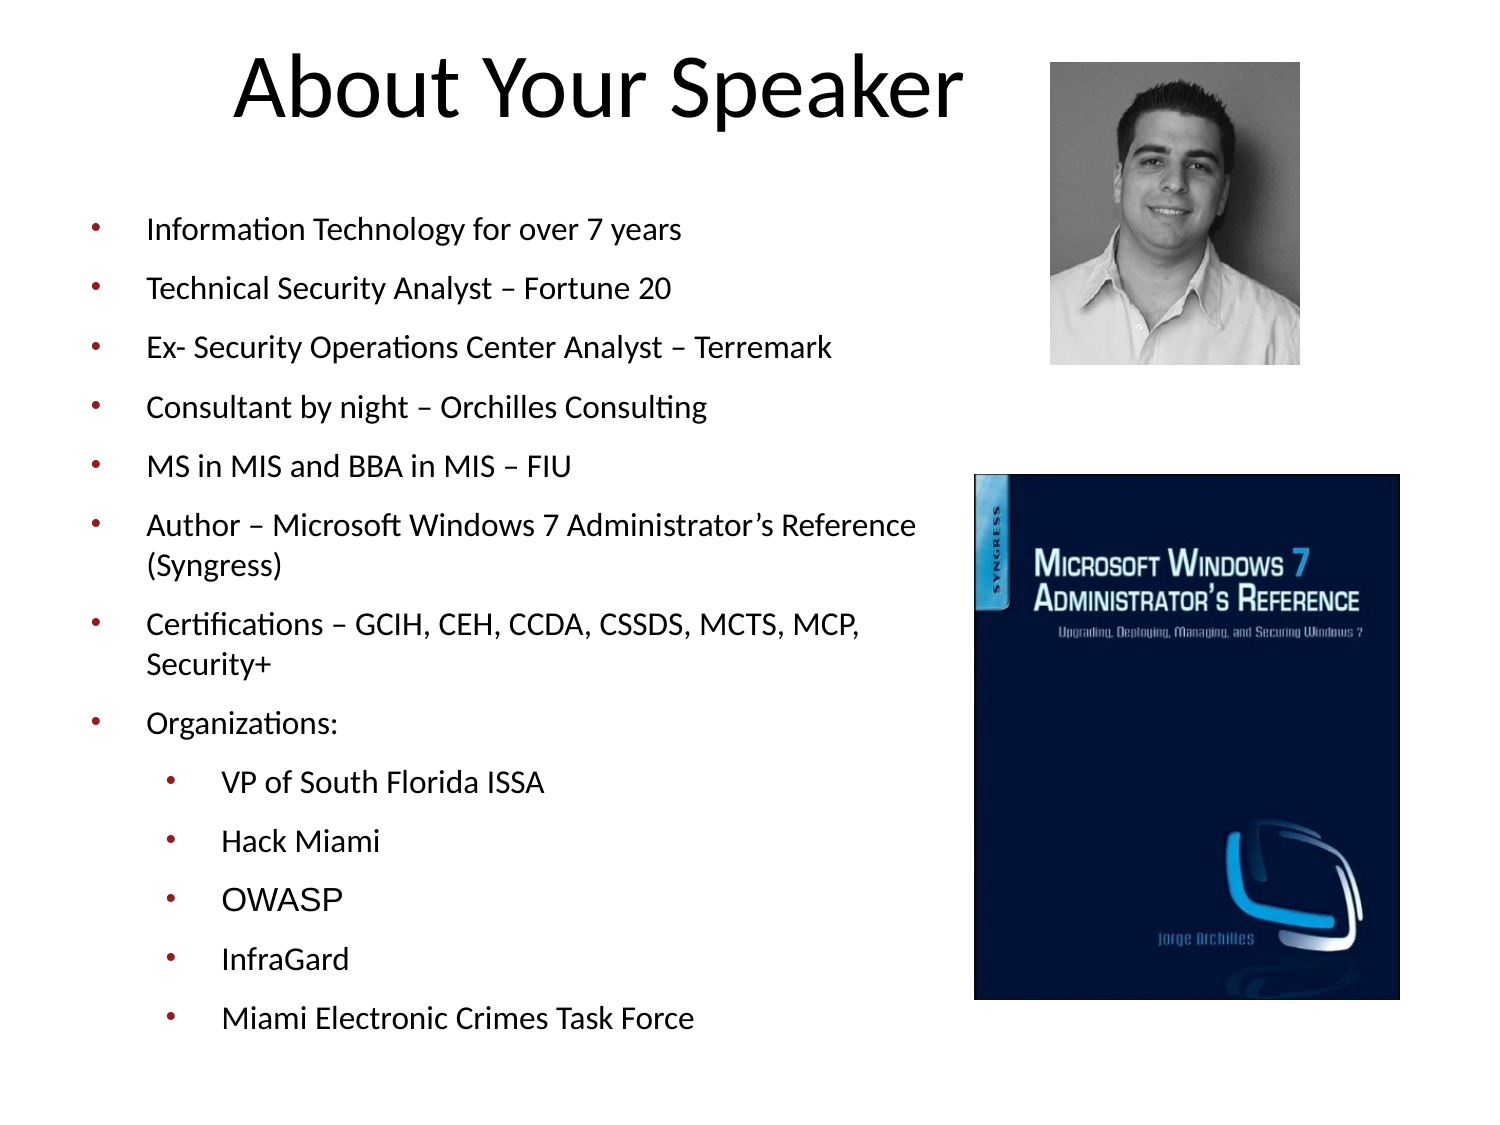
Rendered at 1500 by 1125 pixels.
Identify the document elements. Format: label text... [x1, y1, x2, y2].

title About Your Speaker [0, 0, 1275, 175]
picture [1049, 62, 1301, 366]
text_box Information Technology for over 7 years Technical Security Analyst – Fortune 20 Ex- Security Operations Center Analyst – Terremark Consultant by night – Orchilles Consulting MS in MIS and BBA in MIS – FIU Author – Microsoft Windows 7 Administrator’s Reference (Syngress) Certifications – GCIH, CEH, CCDA, CSSDS, MCTS, MCP, Security+ Organizations: VP of South Florida ISSA Hack Miami OWASP InfraGard Miami Electronic Crimes Task Force [74, 200, 963, 1063]
picture [972, 474, 1401, 1001]
